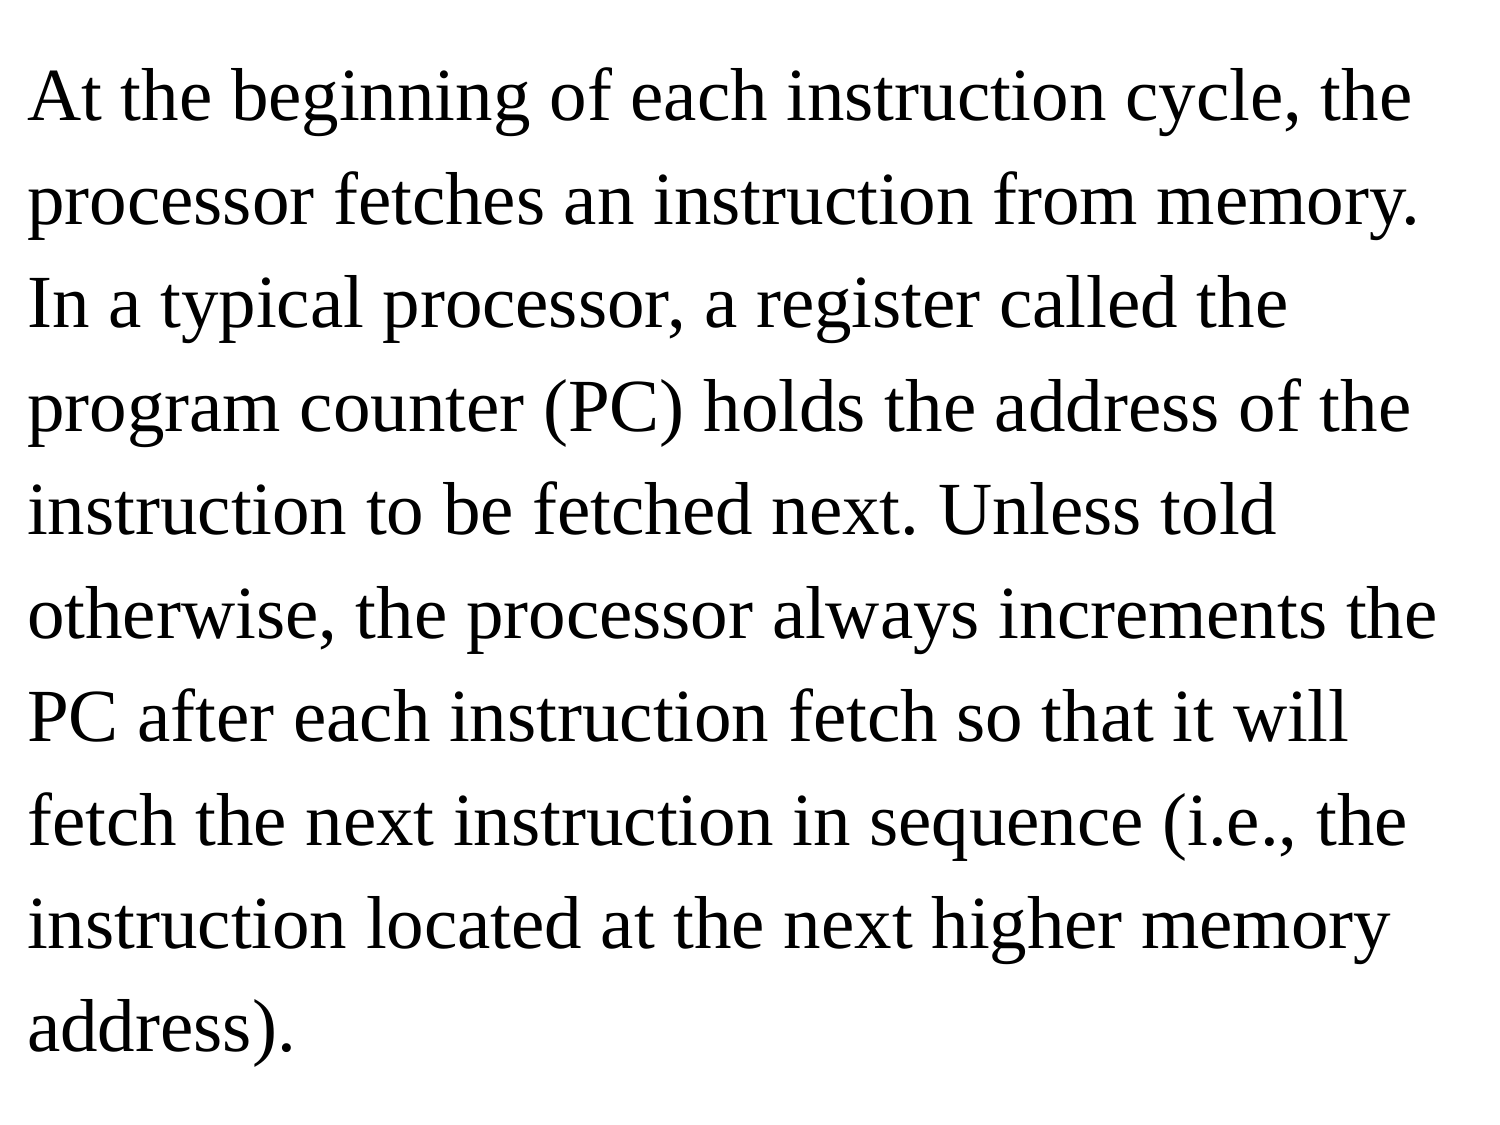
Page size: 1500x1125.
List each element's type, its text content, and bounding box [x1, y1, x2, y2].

text_box At the beginning of each instruction cycle, the processor fetches an instruction from memory. In a typical processor, a register called the program counter (PC) holds the address of the instruction to be fetched next. Unless told otherwise, the processor always increments the PC after each instruction fetch so that it will fetch the next instruction in sequence (i.e., the instruction located at the next higher memory address). [12, 24, 1475, 1075]
